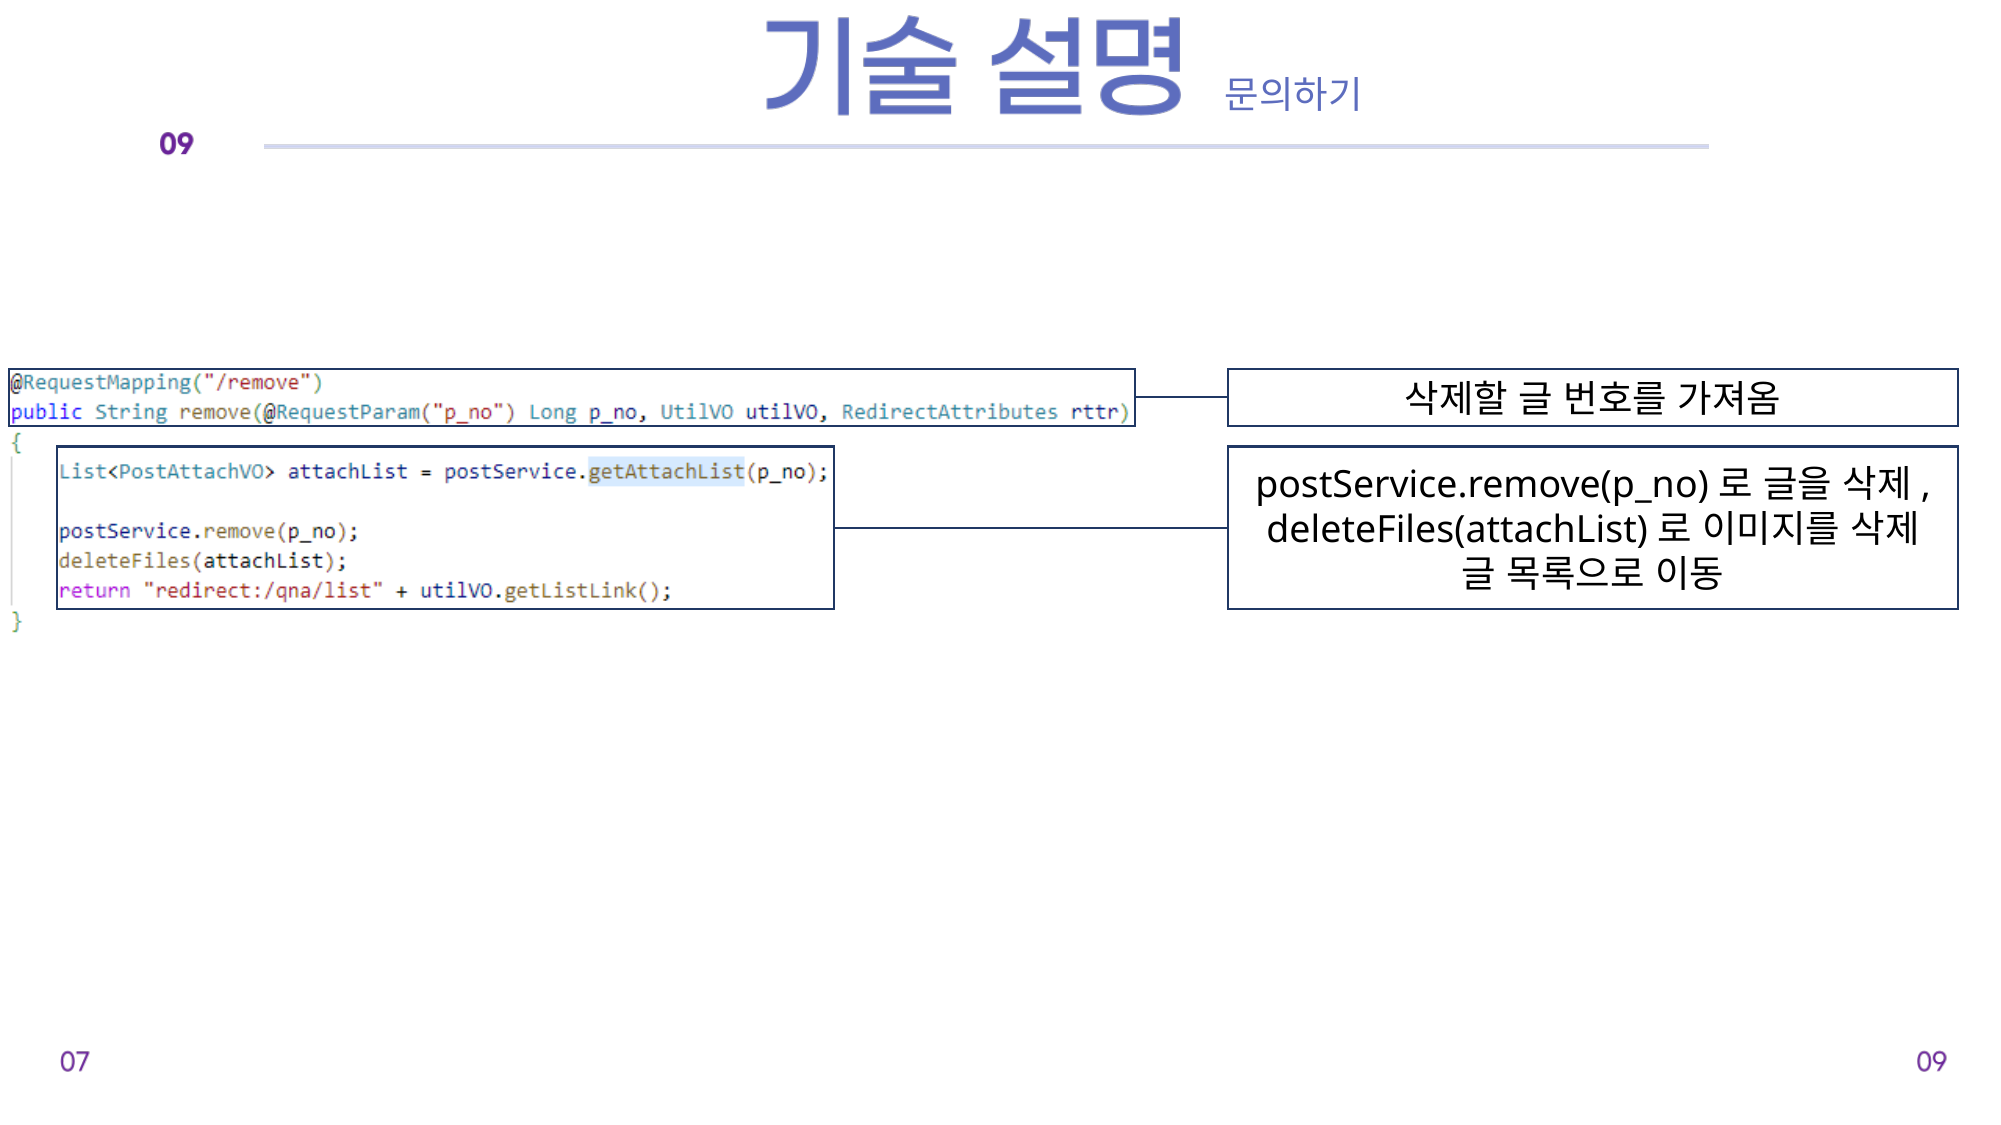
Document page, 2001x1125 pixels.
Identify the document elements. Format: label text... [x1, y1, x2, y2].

picture [8, 369, 1136, 637]
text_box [1232, 140, 1709, 153]
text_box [264, 140, 662, 153]
text_box postService.remove(p_no)로 글을 삭제, deleteFiles(attachList)로 이미지를 삭제 글 목록으로 이동 [1227, 445, 1959, 610]
picture [155, 124, 206, 177]
picture [56, 1045, 101, 1090]
picture [1912, 1045, 1959, 1090]
picture [662, 0, 1232, 168]
text_box 문의하기 [1232, 63, 1378, 124]
text_box 삭제할 글 번호를 가져옴 [1227, 368, 1959, 427]
